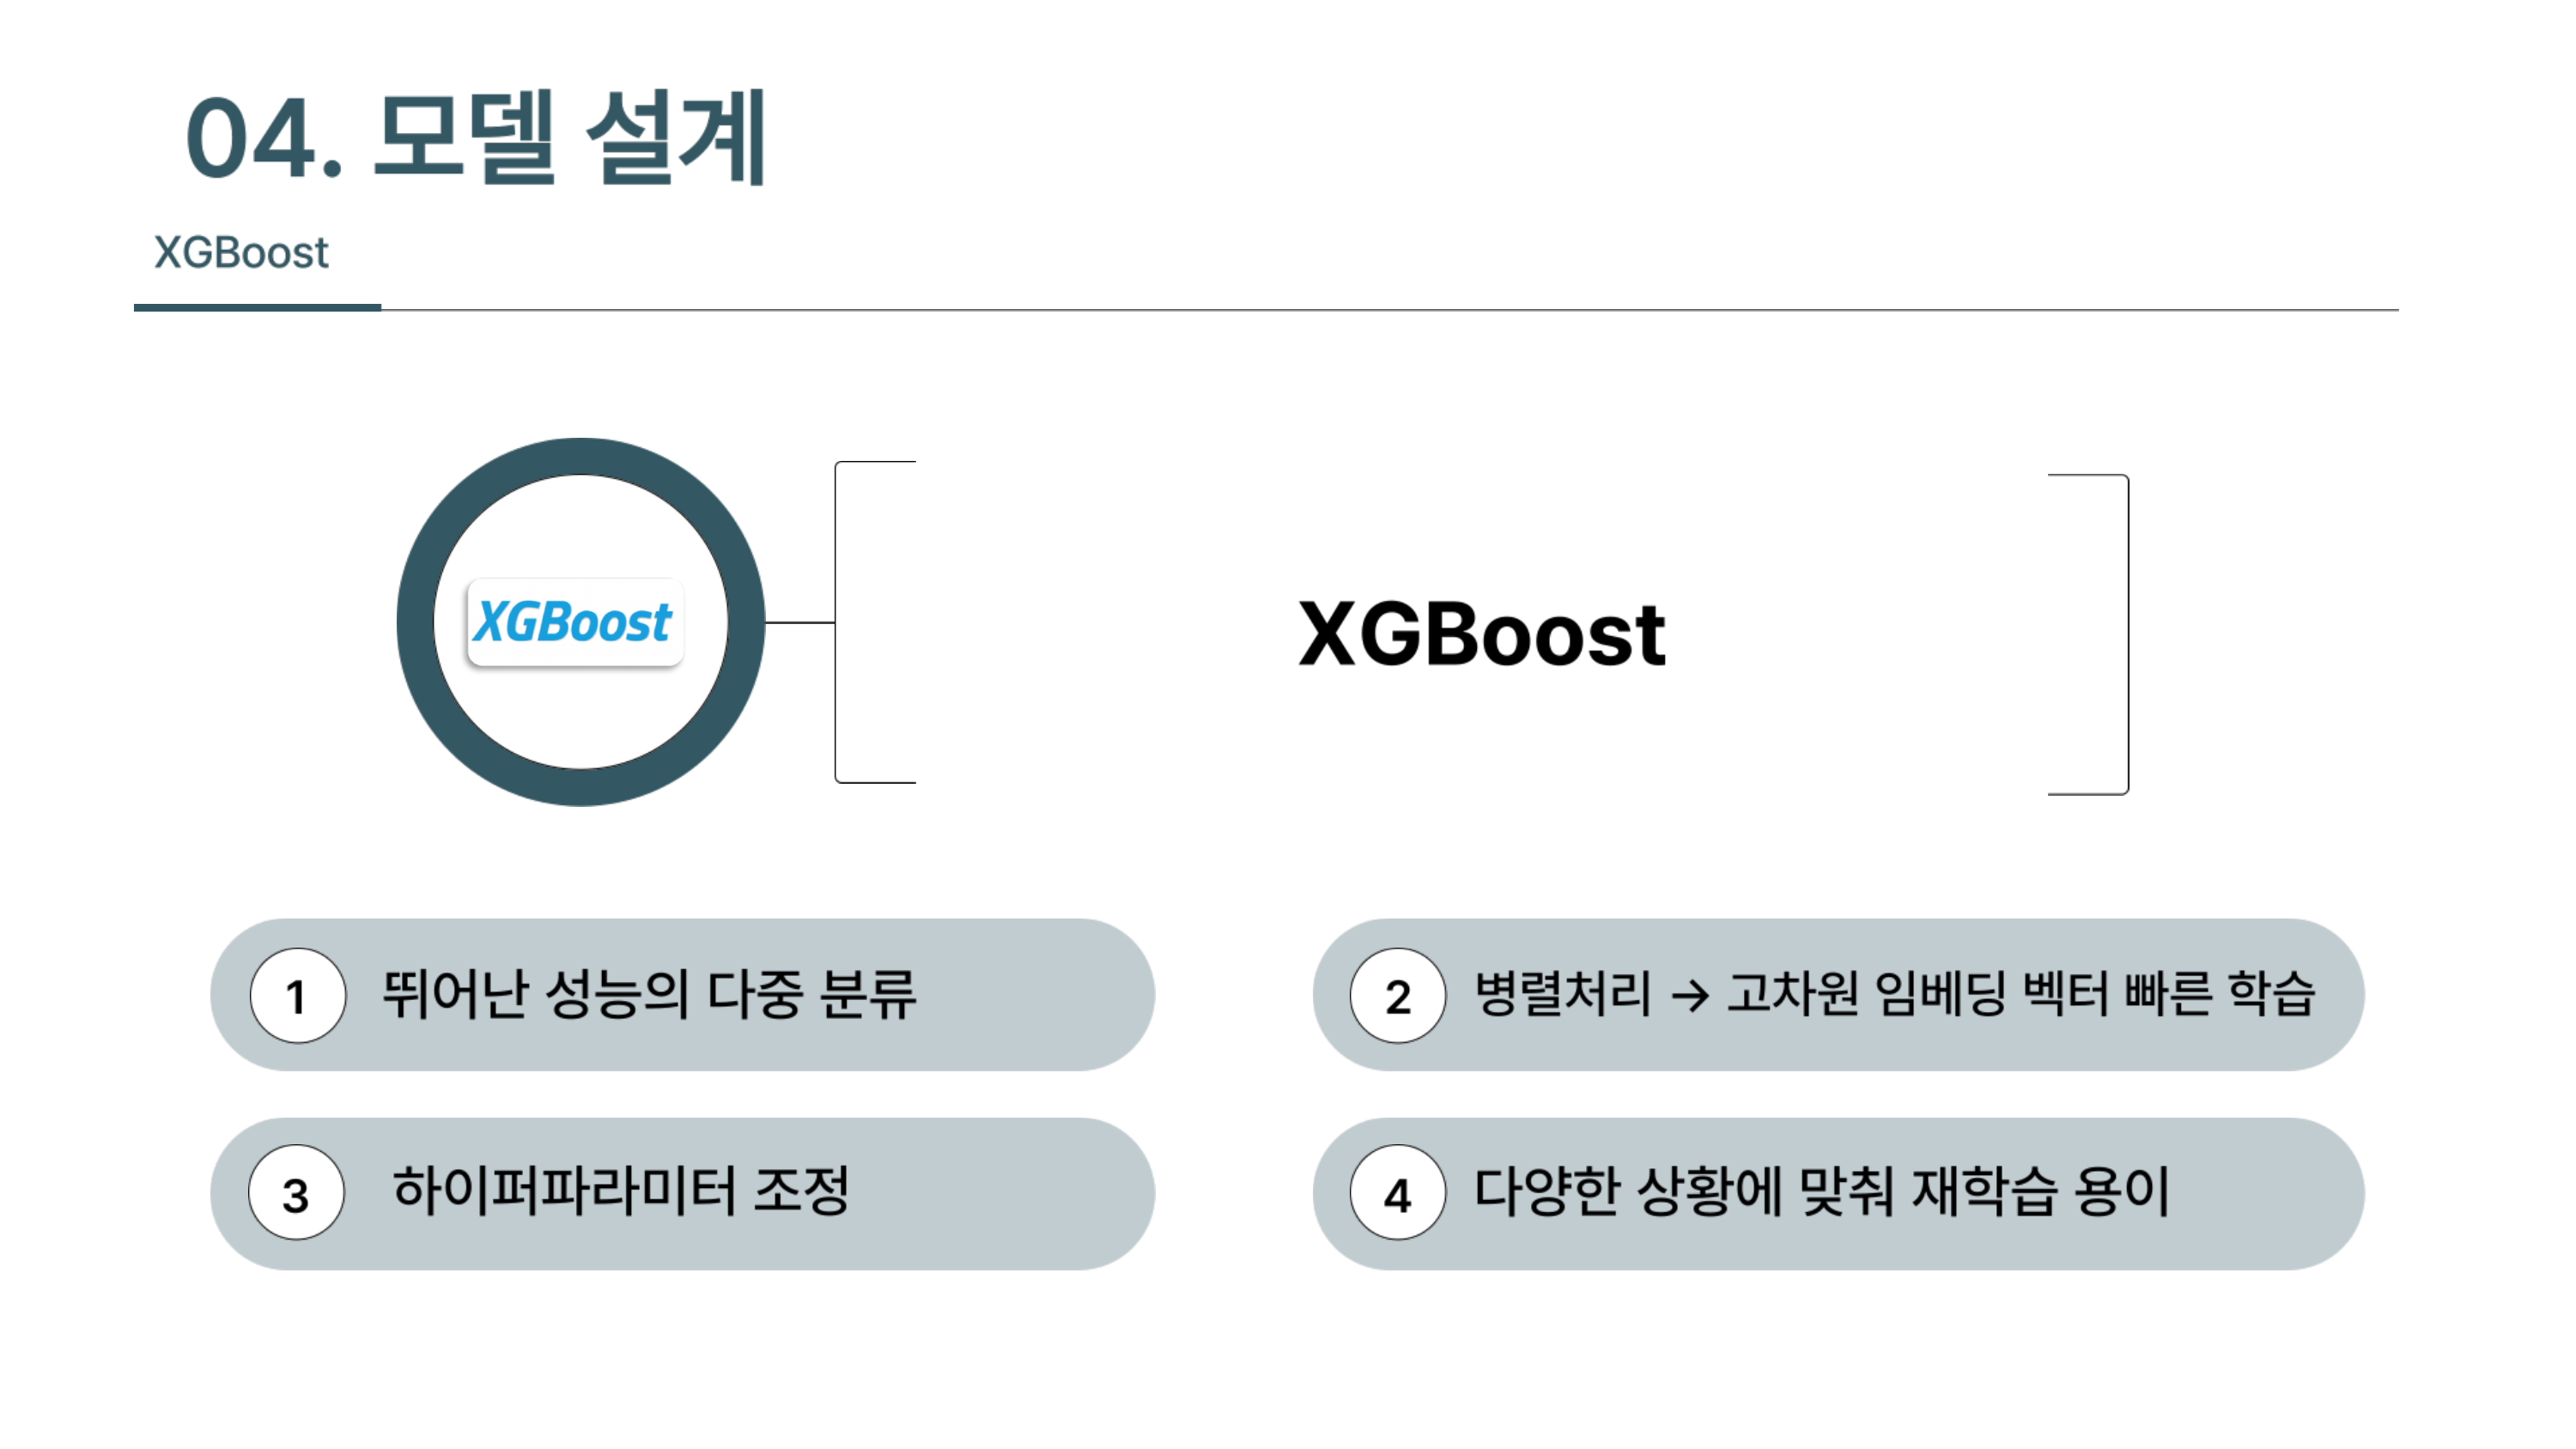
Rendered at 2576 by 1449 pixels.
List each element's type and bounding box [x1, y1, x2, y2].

picture [2048, 473, 2129, 797]
picture [210, 919, 1157, 1363]
picture [1312, 919, 2366, 1077]
picture [1312, 1117, 2366, 1283]
picture [0, 21, 2399, 324]
picture [397, 438, 1966, 807]
